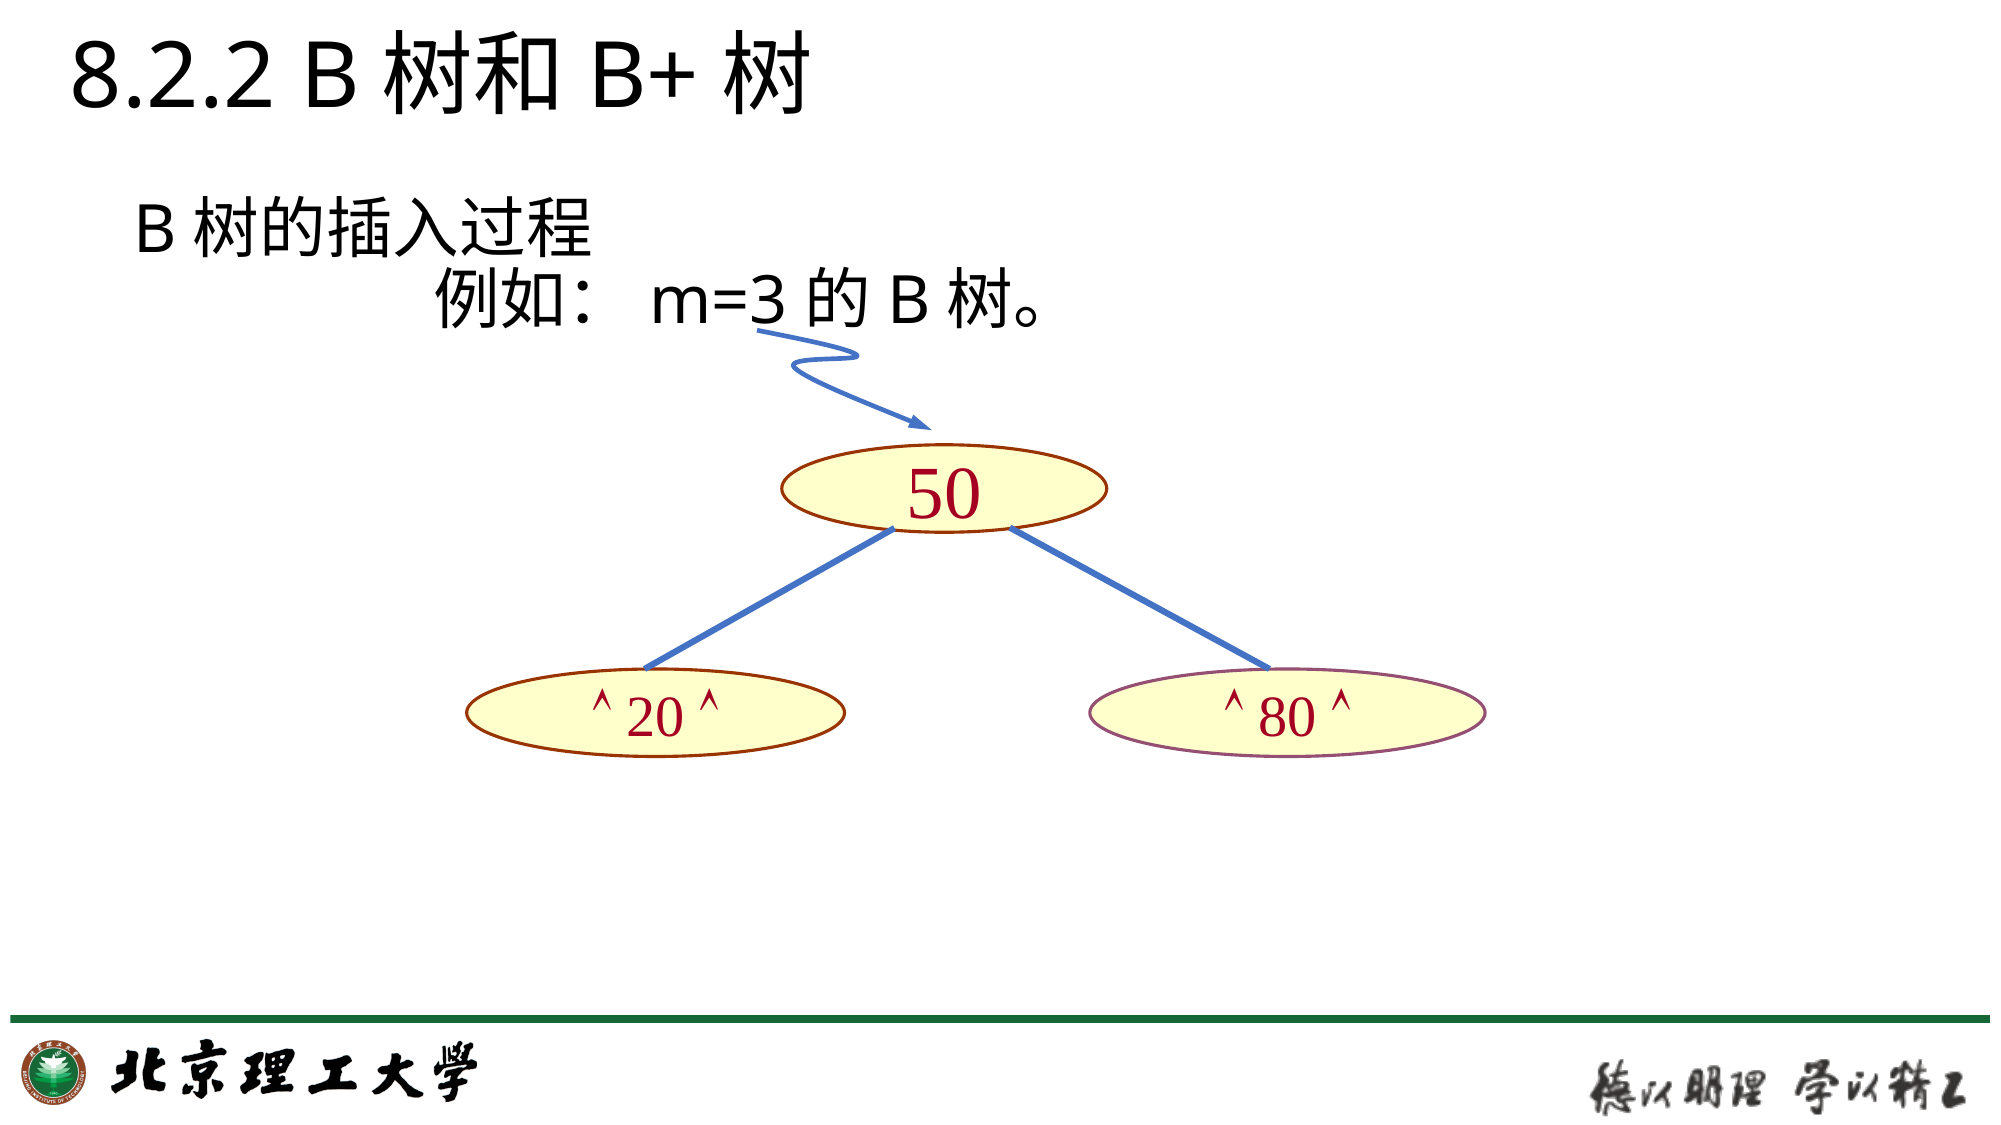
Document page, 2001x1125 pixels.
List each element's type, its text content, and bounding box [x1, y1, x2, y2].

title 8.2.2 B树和B+树 [54, 0, 1780, 187]
picture [20, 1023, 500, 1123]
picture [1550, 1036, 2000, 1125]
list B树的插入过程 例如：m=3的B树。 [118, 186, 1844, 901]
